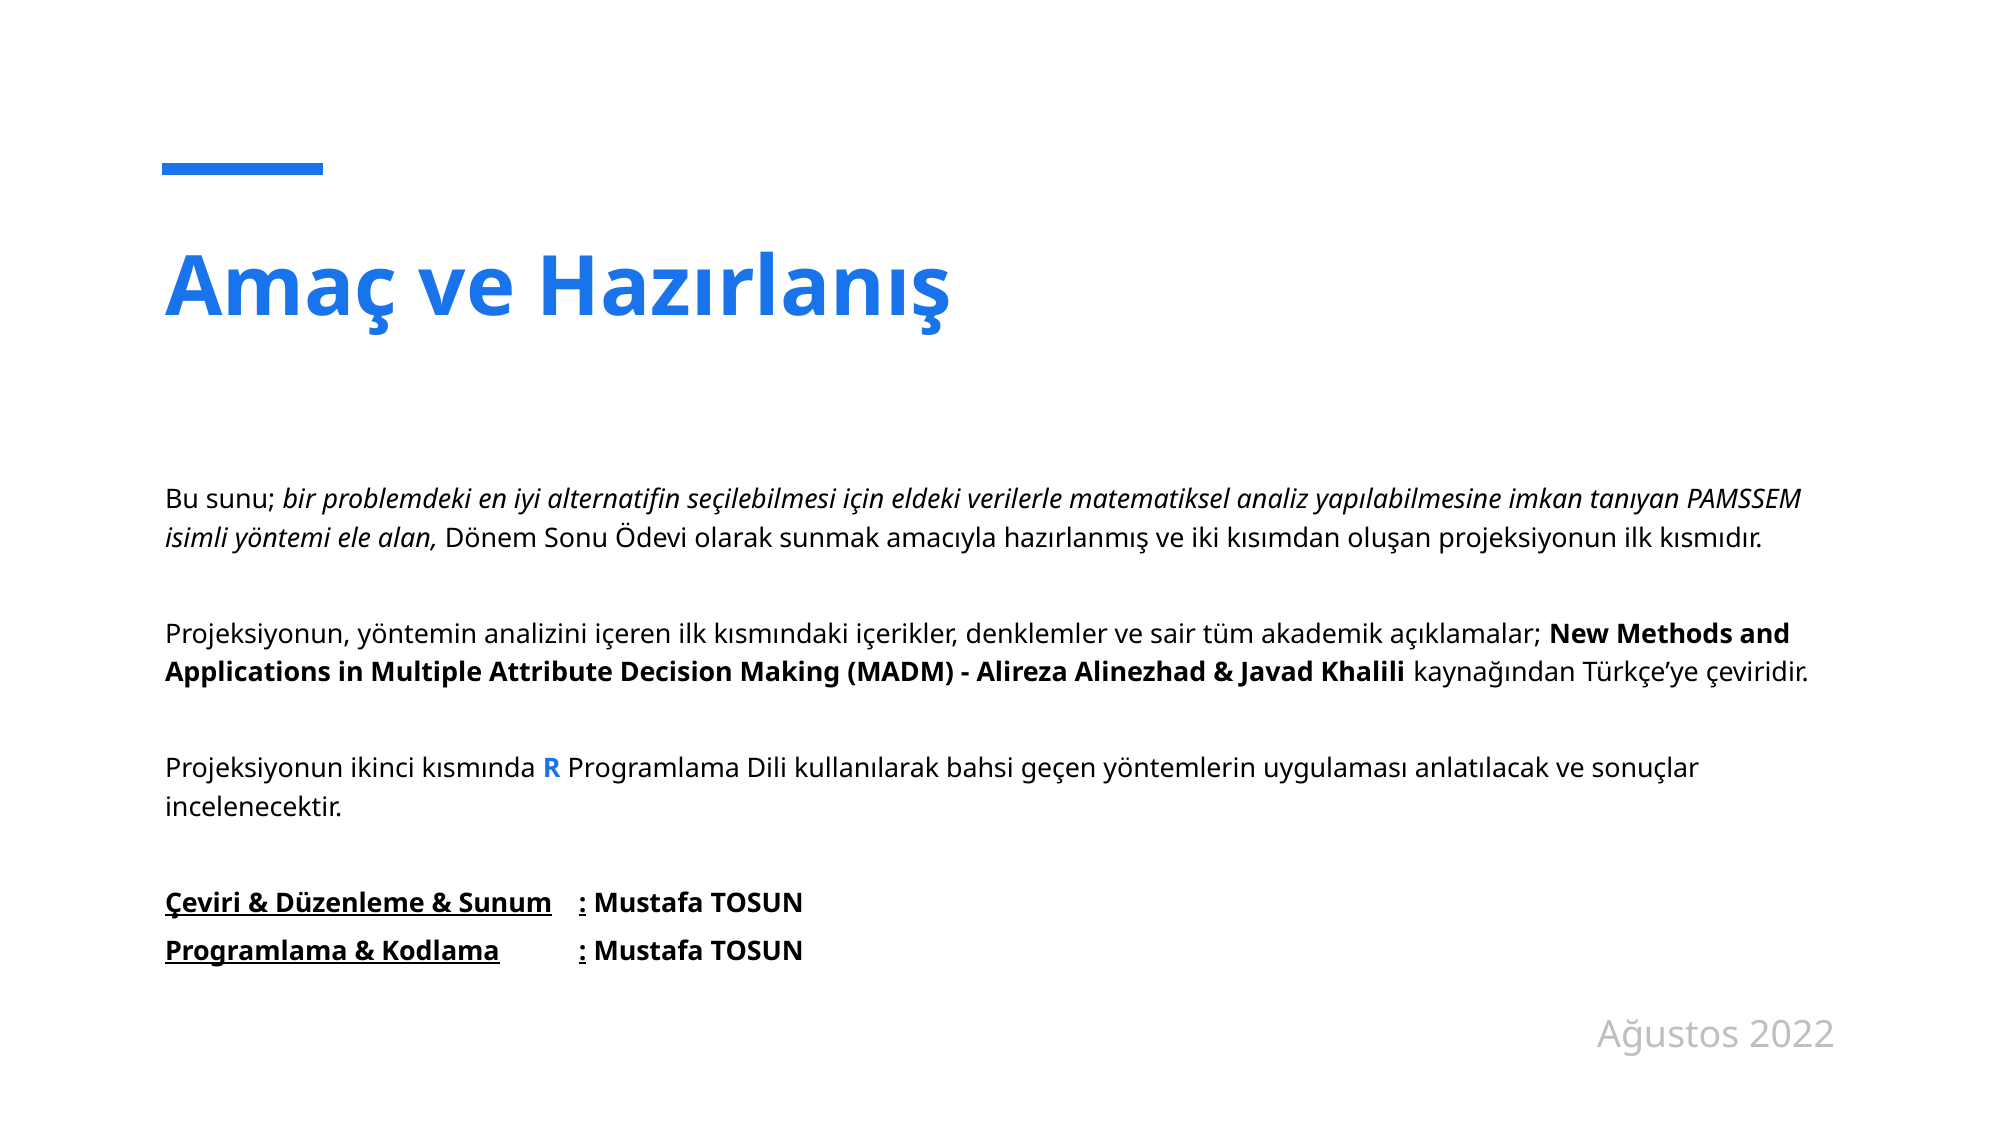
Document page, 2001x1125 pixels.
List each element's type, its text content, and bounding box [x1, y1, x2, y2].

title Amaç ve Hazırlanış [150, 224, 1850, 441]
list Bu sunu; bir problemdeki en iyi alternatifin seçilebilmesi için eldeki verilerle matematiksel analiz yapılabilmesine imkan tanıyan PAMSSEM isimli yöntemi ele alan, Dönem Sonu Ödevi olarak sunmak amacıyla hazırlanmış ve iki kısımdan oluşan projeksiyonun ilk kısmıdır. Projeksiyonun, yöntemin analizini içeren ilk kısmındaki içerikler, denklemler ve sair tüm akademik açıklamalar; New Methods and Applications in Multiple Attribute Decision Making (MADM) - Alireza Alinezhad & Javad Khalili kaynağından Türkçe’ye çeviridir. Projeksiyonun ikinci kısmında R Programlama Dili kullanılarak bahsi geçen yöntemlerin uygulaması anlatılacak ve sonuçlar incelenecektir. Çeviri & Düzenleme & Sunum : Mustafa TOSUN Programlama & Kodlama : Mustafa TOSUN [150, 468, 1850, 975]
text_box Ağustos 2022 [150, 1002, 1850, 1062]
